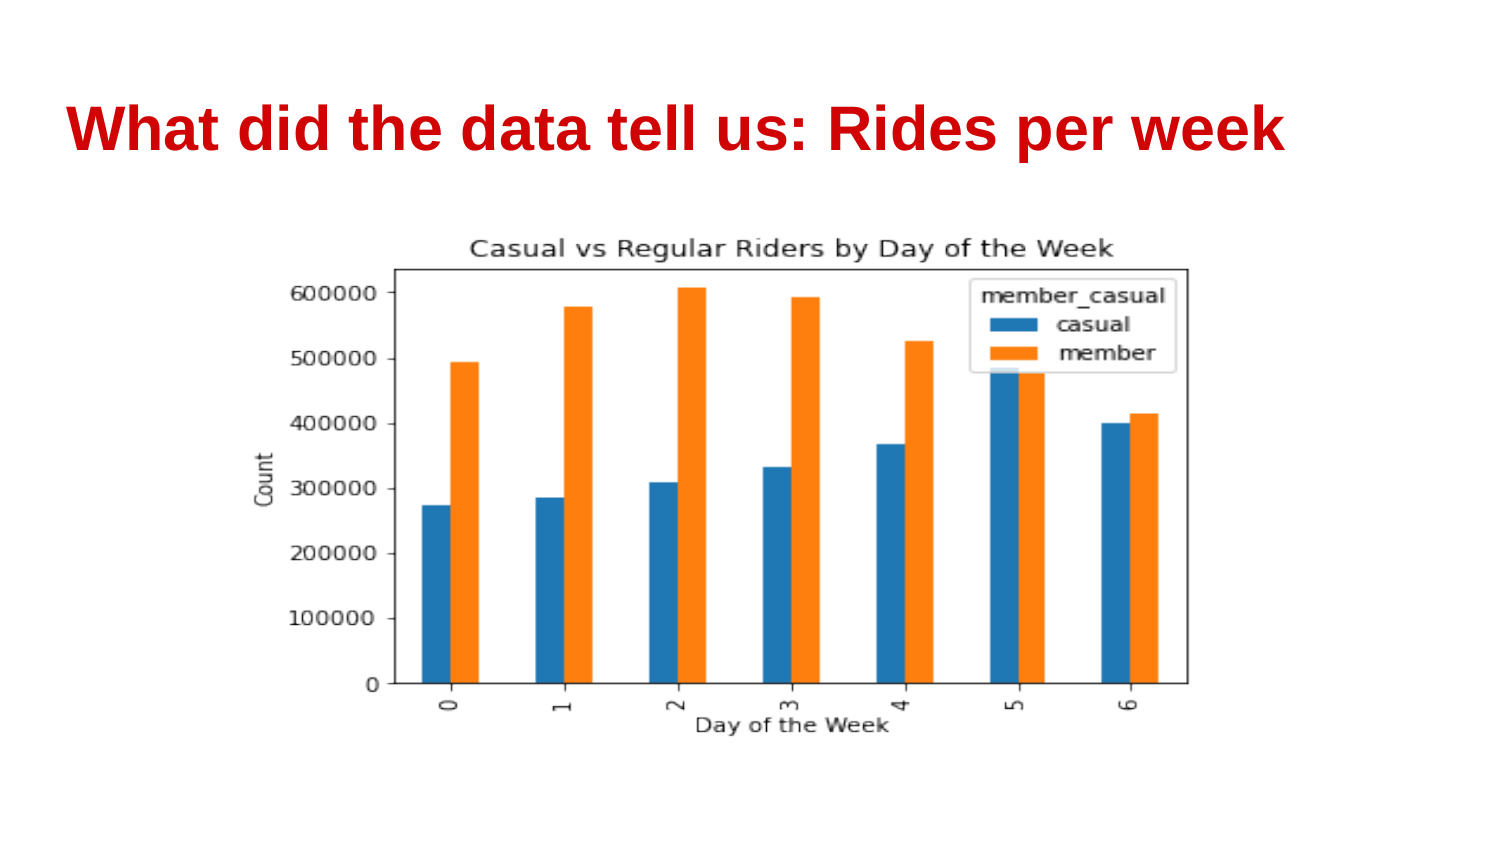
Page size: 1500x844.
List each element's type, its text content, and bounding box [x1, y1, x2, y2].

title What did the data tell us: Rides per week [51, 72, 1449, 167]
list [51, 189, 1449, 750]
picture [237, 225, 1204, 750]
